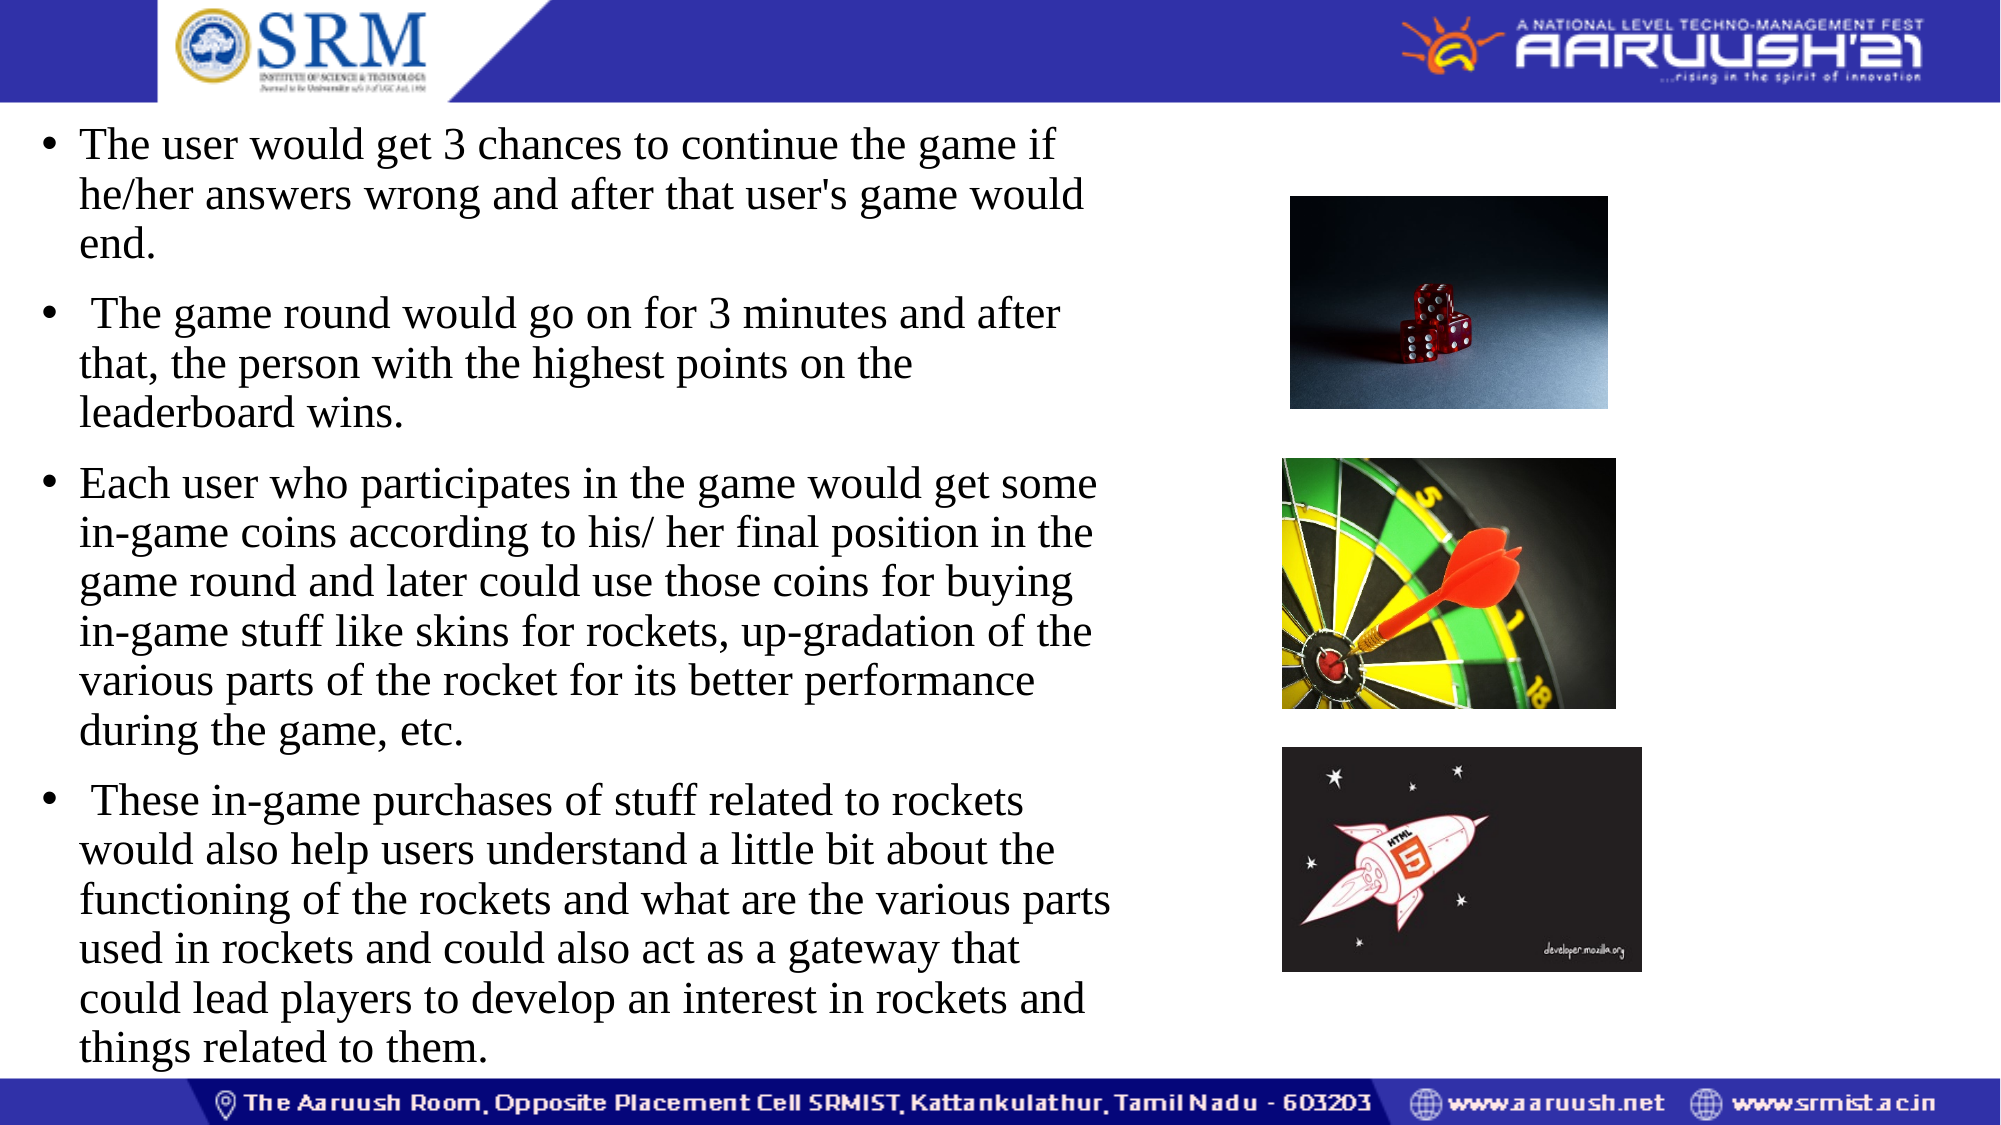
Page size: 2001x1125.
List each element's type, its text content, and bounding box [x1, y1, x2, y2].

picture [0, 0, 2001, 1125]
text_box The user would get 3 chances to continue the game if he/her answers wrong and after that user's game would end. The game round would go on for 3 minutes and after that, the person with the highest points on the leaderboard wins. Each user who participates in the game would get some in-game coins according to his/ her final position in the game round and later could use those coins for buying in-game stuff like skins for rockets, up-gradation of the various parts of the rocket for its better performance during the game, etc. These in-game purchases of stuff related to rockets would also help users understand a little bit about the functioning of the rockets and what are the various parts used in rockets and could also act as a gateway that could lead players to develop an interest in rockets and things related to them. [26, 112, 1149, 1080]
